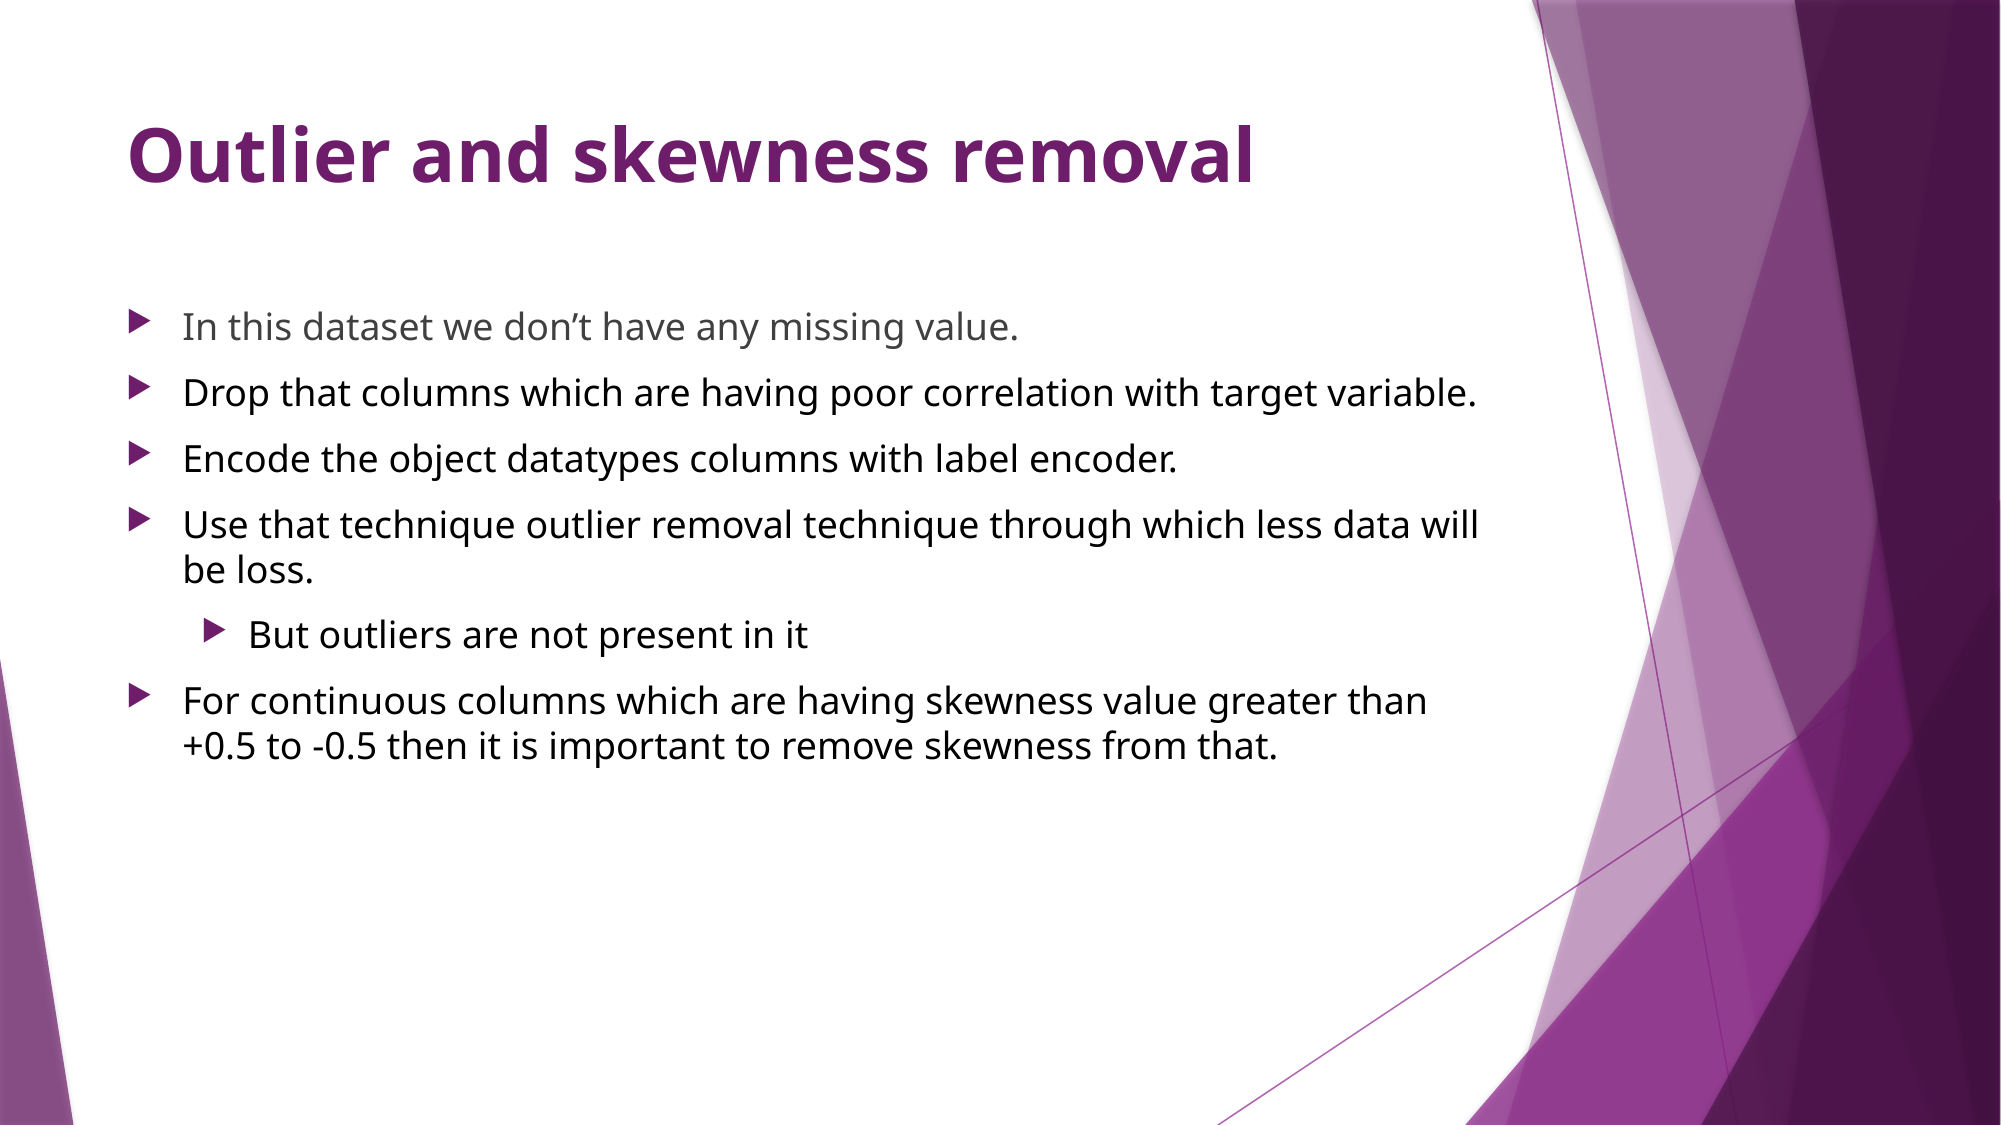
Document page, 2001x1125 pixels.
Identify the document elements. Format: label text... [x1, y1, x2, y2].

title Outlier and skewness removal [111, 99, 1522, 264]
list In this dataset we don’t have any missing value. Drop that columns which are having poor correlation with target variable. Encode the object datatypes columns with label encoder. Use that technique outlier removal technique through which less data will be loss. But outliers are not present in it For continuous columns which are having skewness value greater than +0.5 to -0.5 then it is important to remove skewness from that. [111, 295, 1522, 992]
